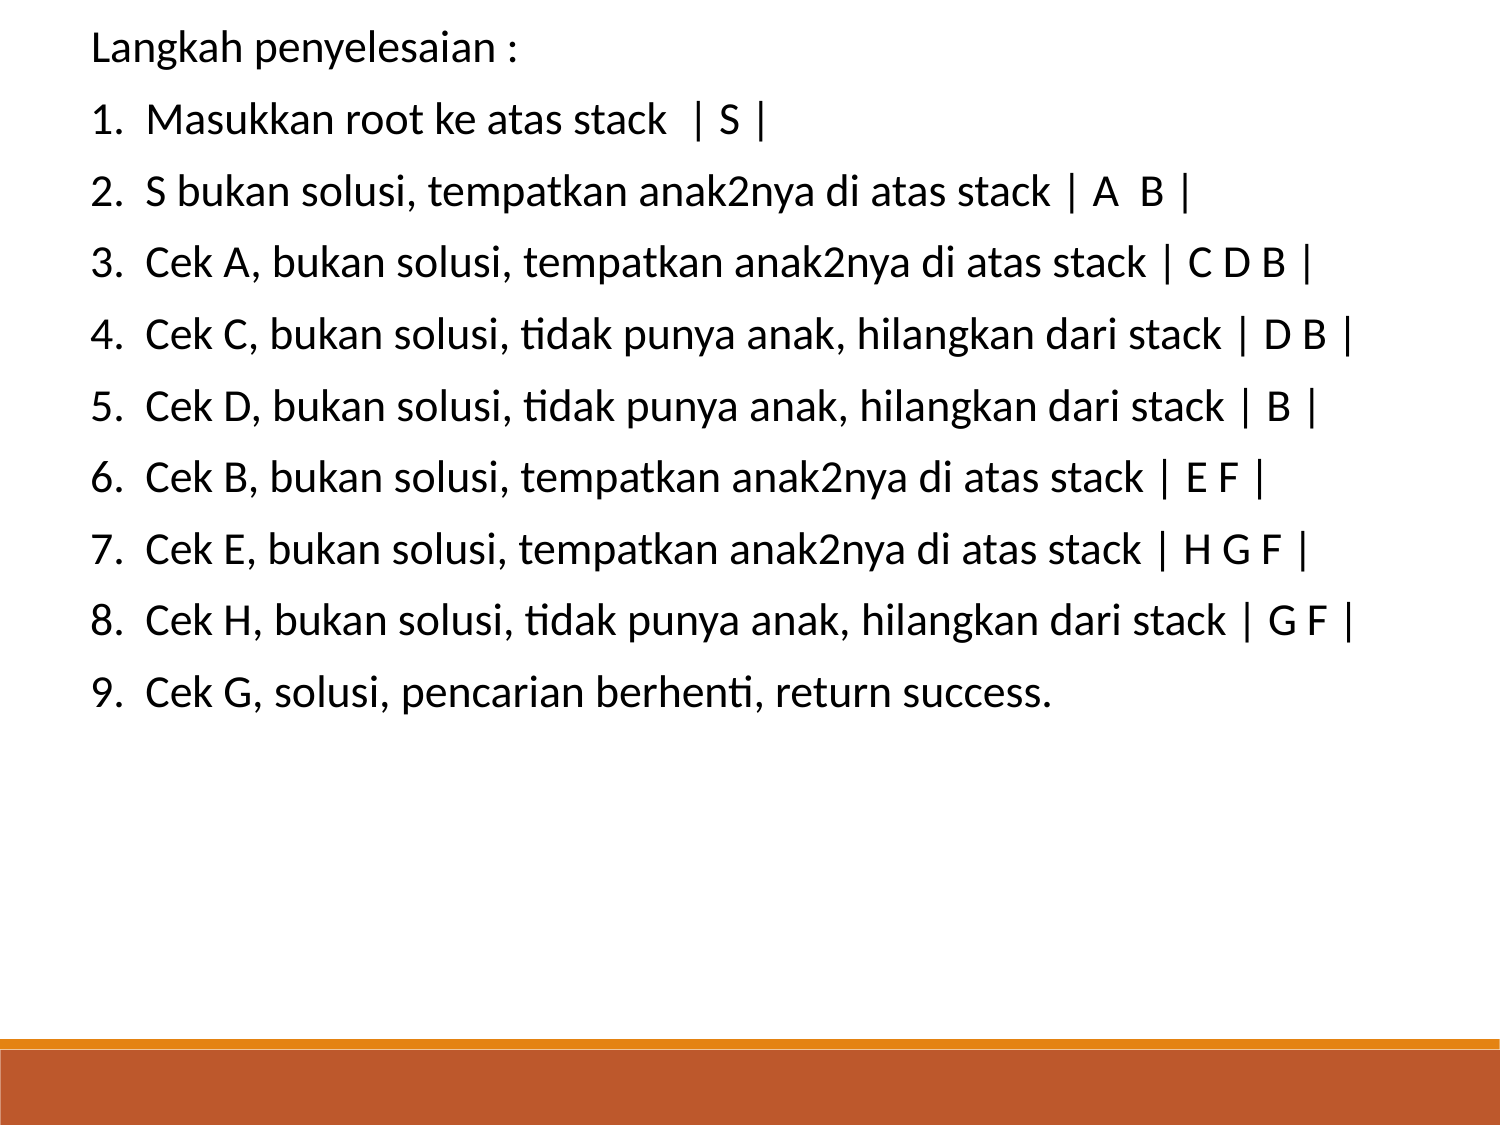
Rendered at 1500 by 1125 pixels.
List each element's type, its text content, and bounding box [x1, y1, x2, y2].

text_box Langkah penyelesaian : Masukkan root ke atas stack | S | S bukan solusi, tempatkan anak2nya di atas stack | A B | Cek A, bukan solusi, tempatkan anak2nya di atas stack | C D B | Cek C, bukan solusi, tidak punya anak, hilangkan dari stack | D B | Cek D, bukan solusi, tidak punya anak, hilangkan dari stack | B | Cek B, bukan solusi, tempatkan anak2nya di atas stack | E F | Cek E, bukan solusi, tempatkan anak2nya di atas stack | H G F | Cek H, bukan solusi, tidak punya anak, hilangkan dari stack | G F | Cek G, solusi, pencarian berhenti, return success. [75, 9, 1425, 952]
